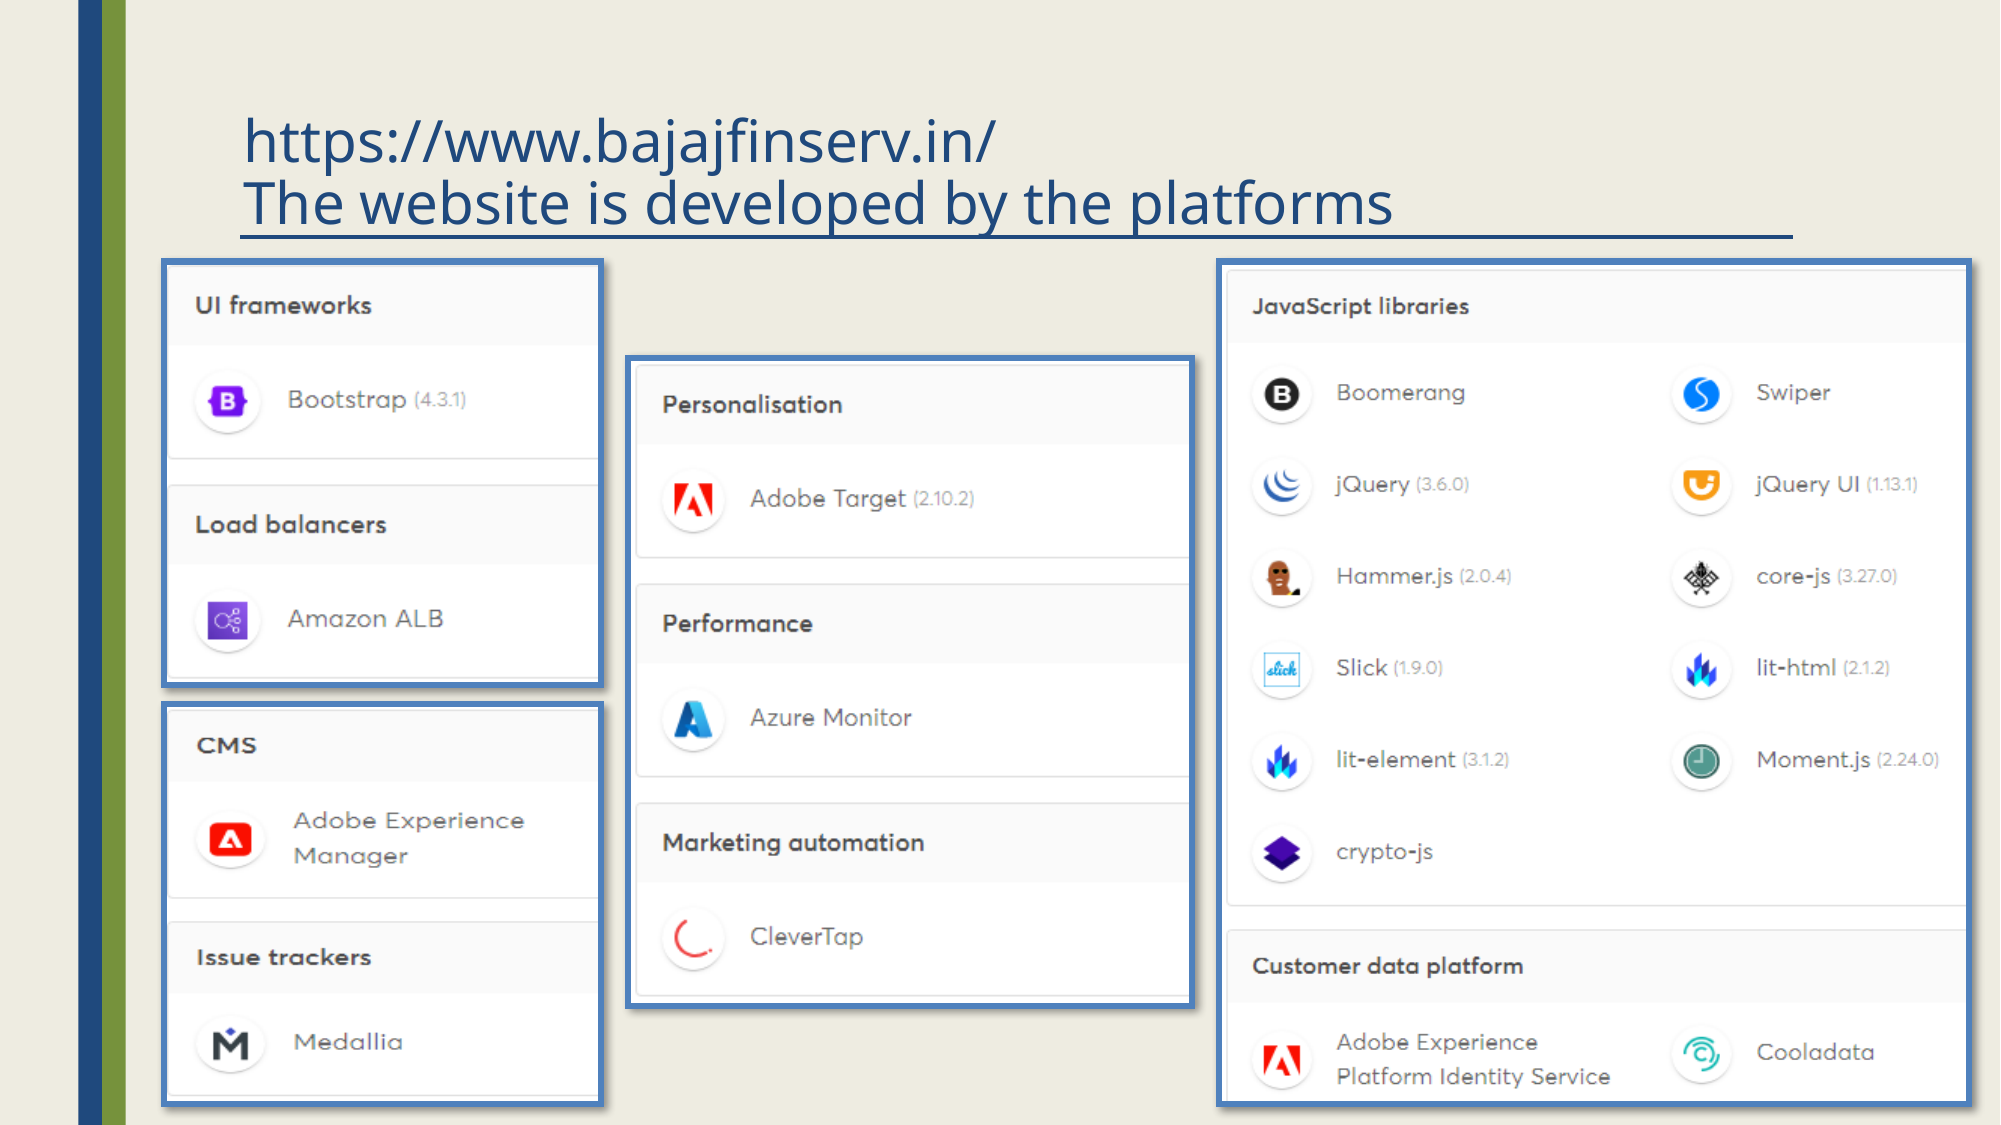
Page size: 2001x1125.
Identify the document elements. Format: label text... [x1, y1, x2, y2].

picture [1222, 264, 1966, 1102]
title https://www.bajajfinserv.in/ The website is developed by the platforms [228, 105, 1804, 224]
picture [167, 264, 599, 682]
picture [167, 707, 599, 1102]
picture [631, 360, 1190, 1003]
